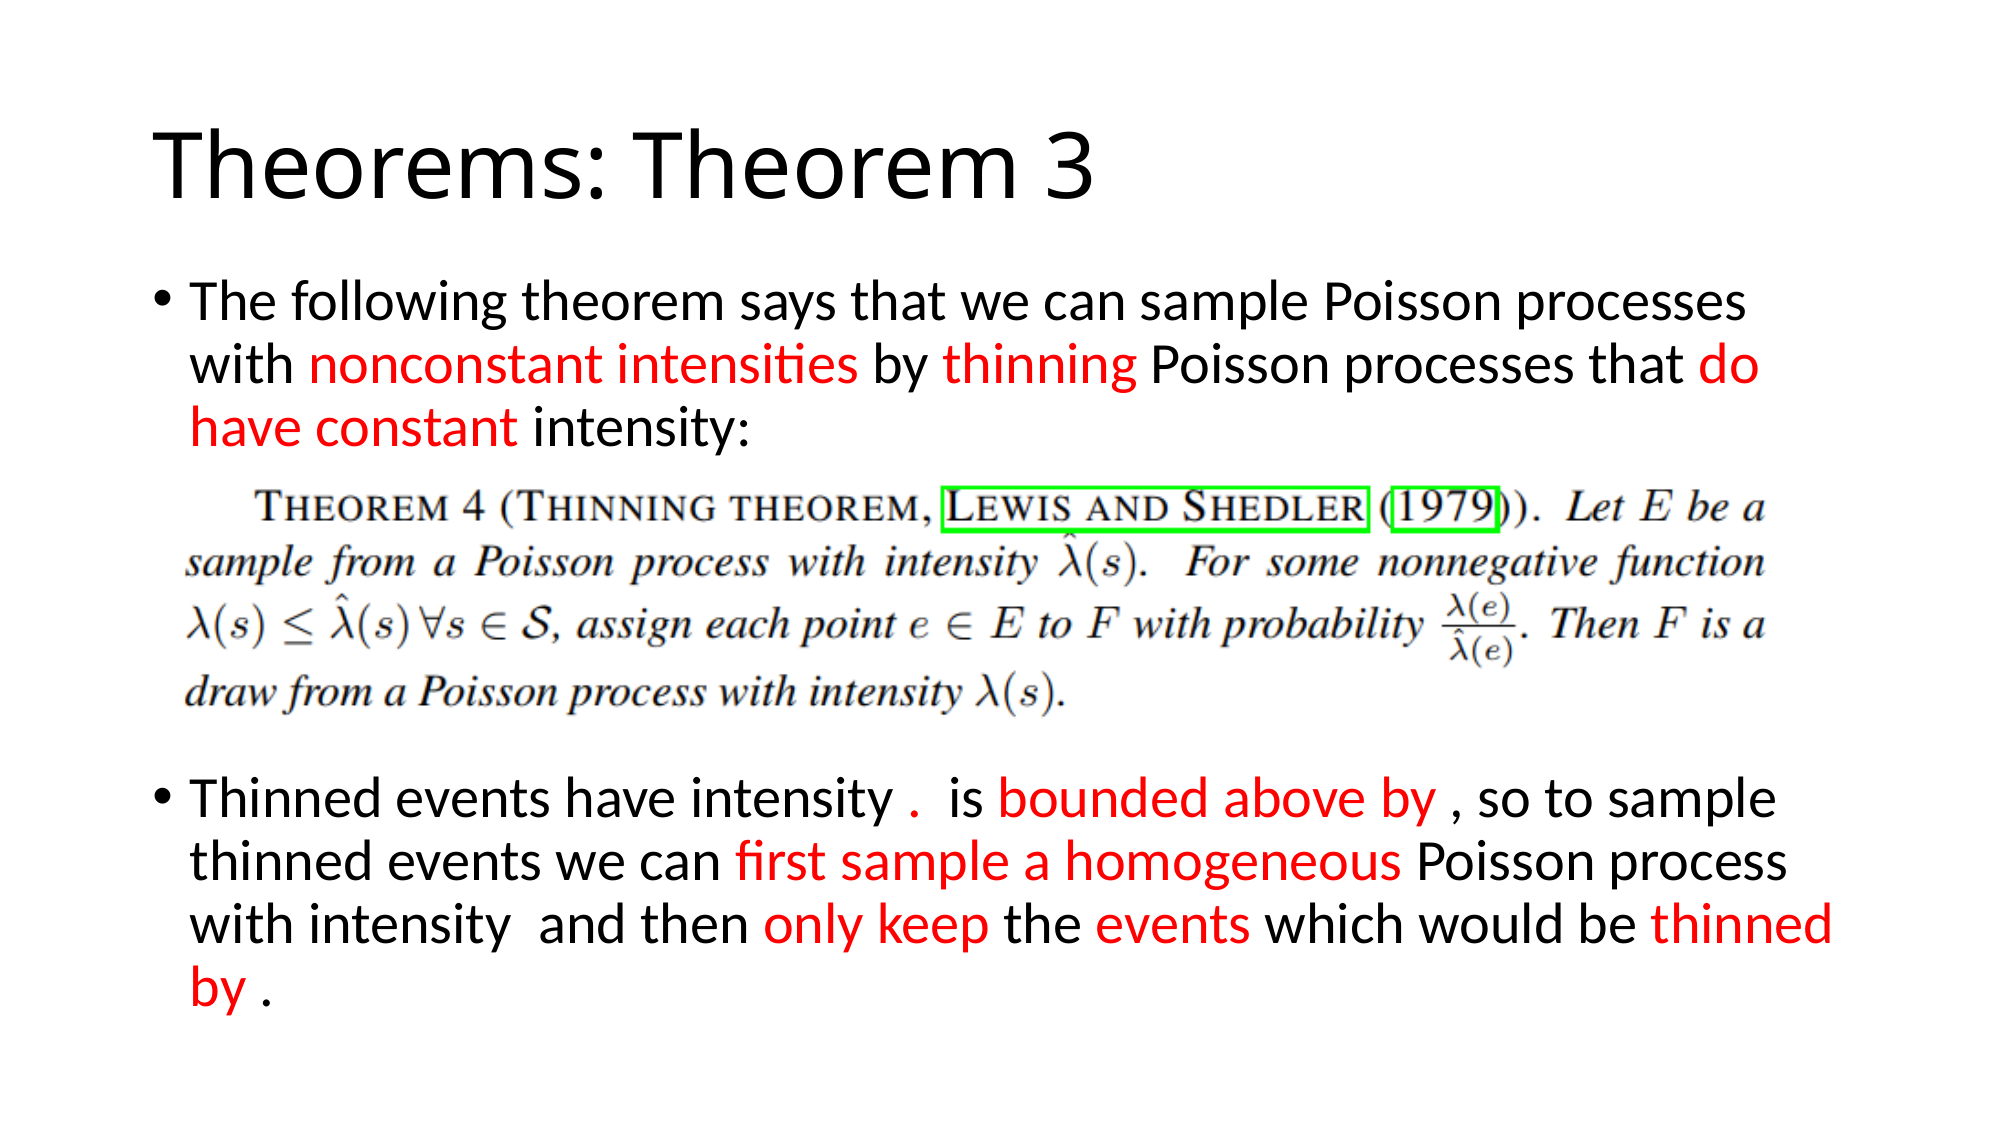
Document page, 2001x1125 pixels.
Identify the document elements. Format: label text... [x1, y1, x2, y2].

list The following theorem says that we can sample Poisson processes with nonconstant intensities by thinning Poisson processes that do have constant intensity: [137, 262, 1863, 1079]
title Theorems: Theorem 3 [137, 59, 1863, 262]
picture [162, 466, 1786, 726]
